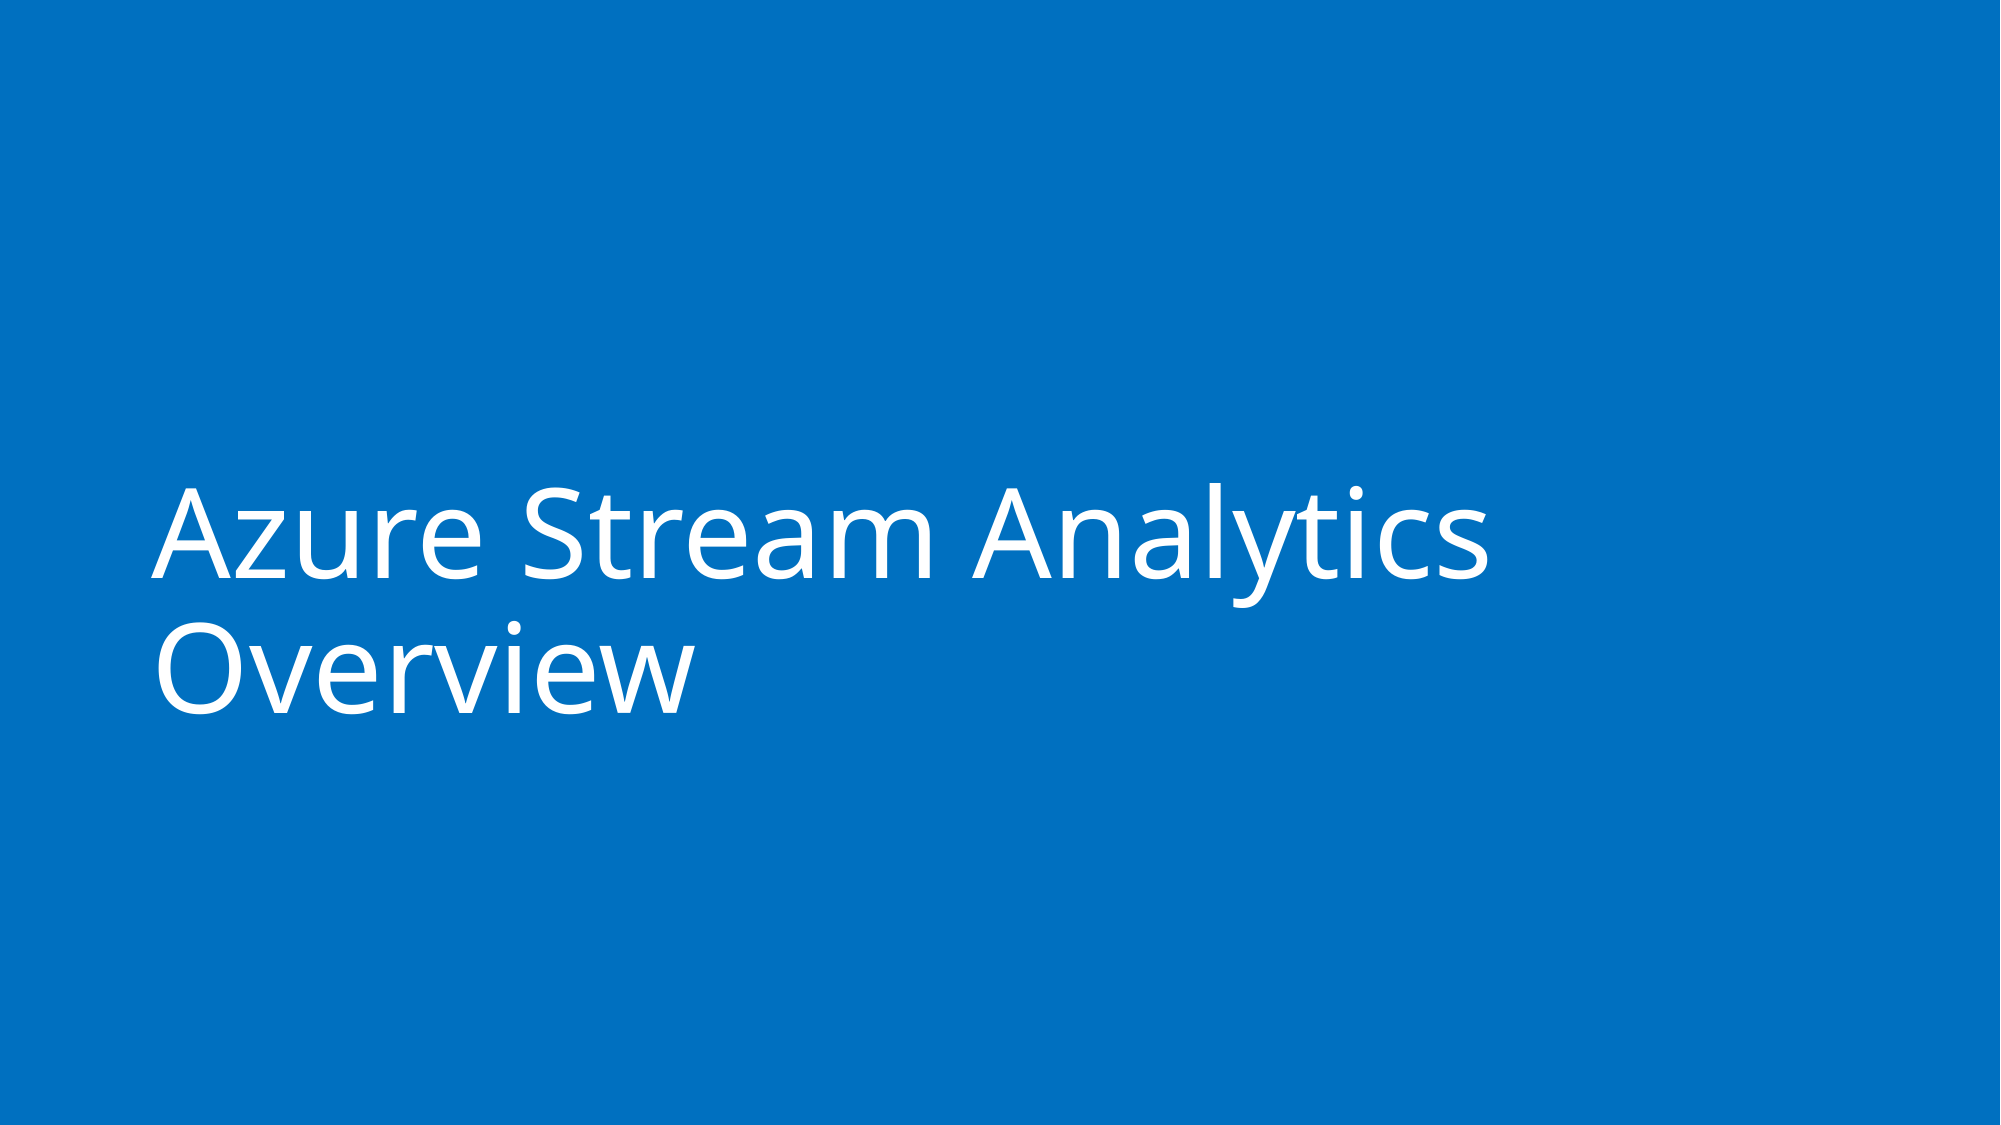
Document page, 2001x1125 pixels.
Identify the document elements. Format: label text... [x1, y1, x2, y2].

title Azure Stream Analytics Overview [136, 280, 1862, 749]
